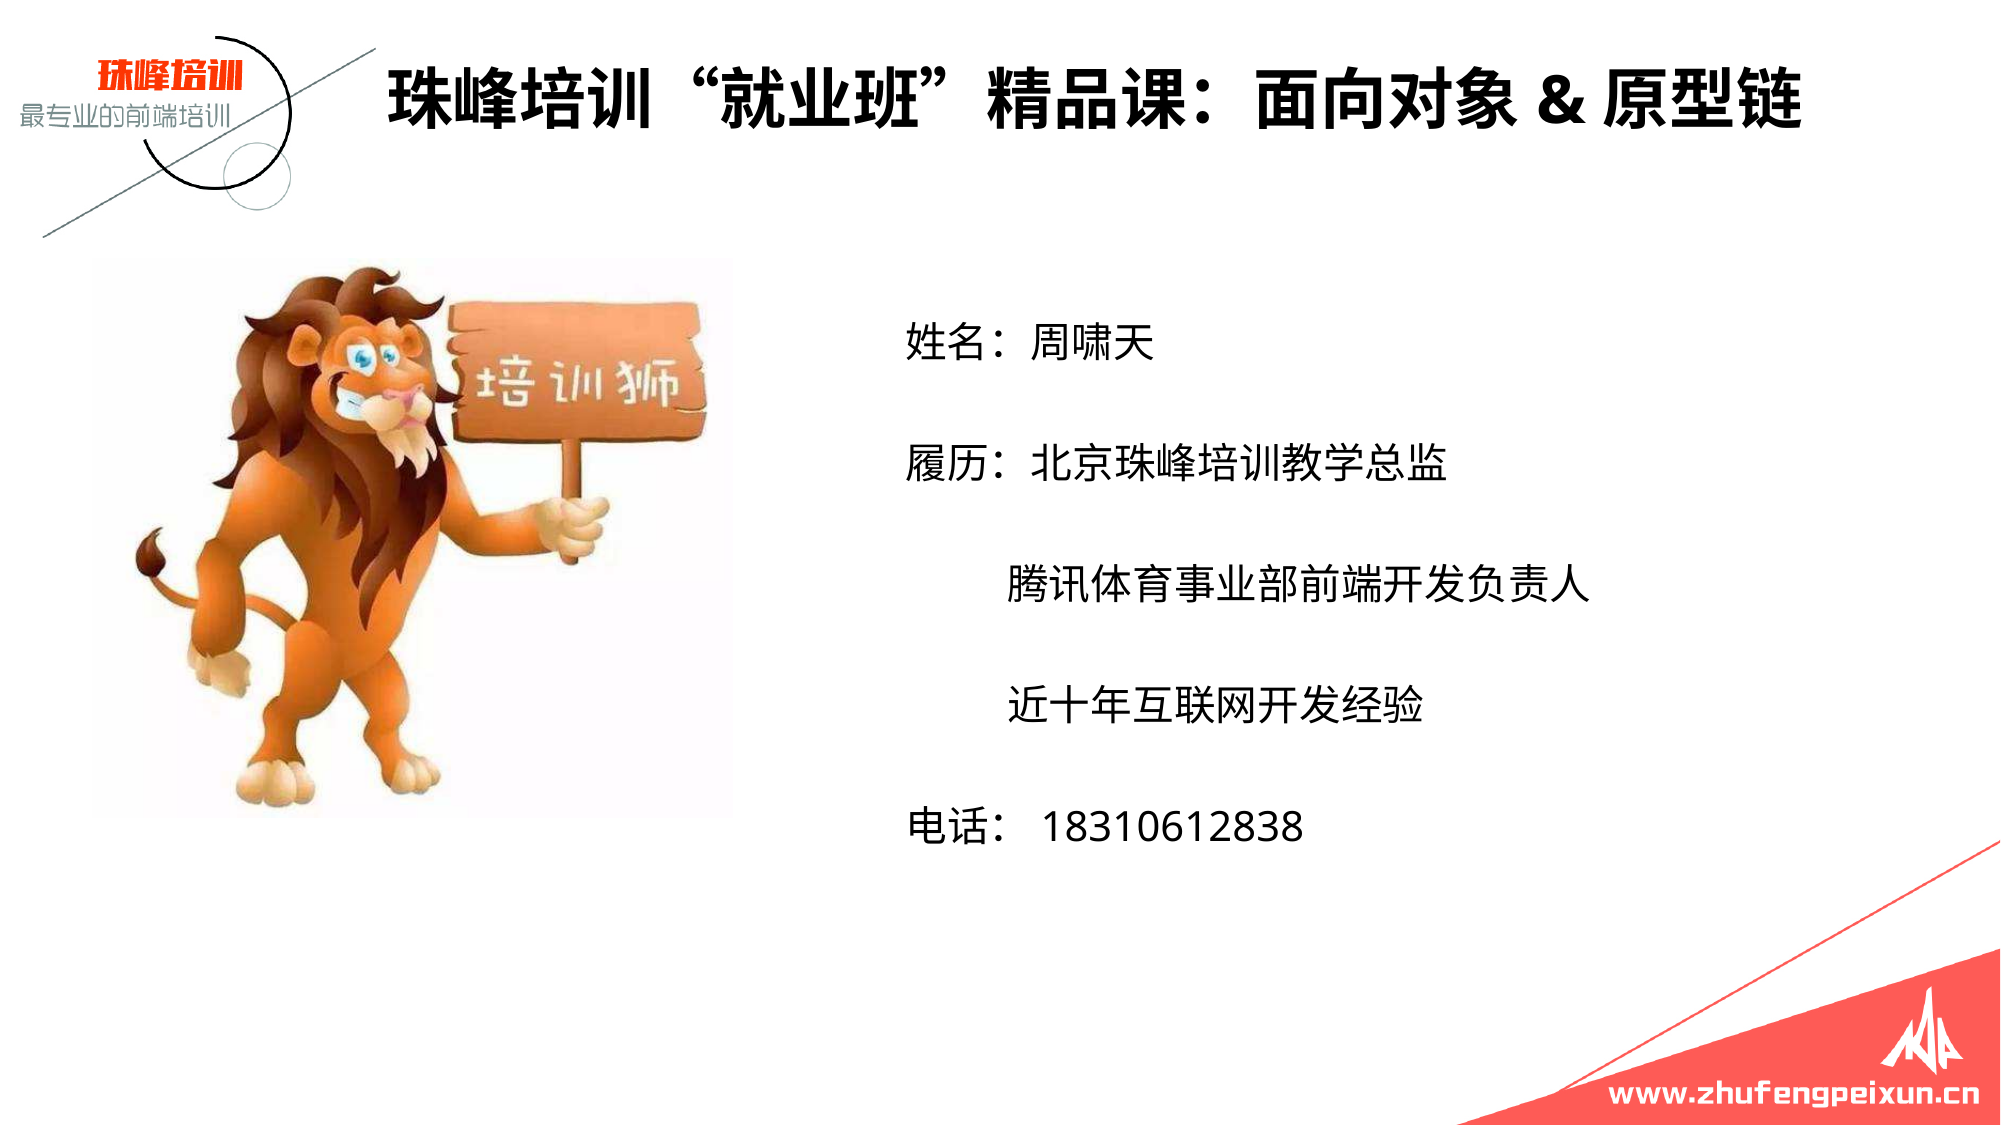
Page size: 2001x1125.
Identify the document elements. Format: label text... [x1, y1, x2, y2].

text_box 珠峰培训“就业班”精品课：面向对象&原型链 [371, 9, 1911, 144]
picture [18, 36, 376, 238]
list 姓名：周啸天 履历：北京珠峰培训教学总监 腾讯体育事业部前端开发负责人 近十年互联网开发经验 电话：18310612838 [852, 258, 1668, 885]
picture [92, 258, 733, 818]
picture [1437, 796, 2001, 1125]
